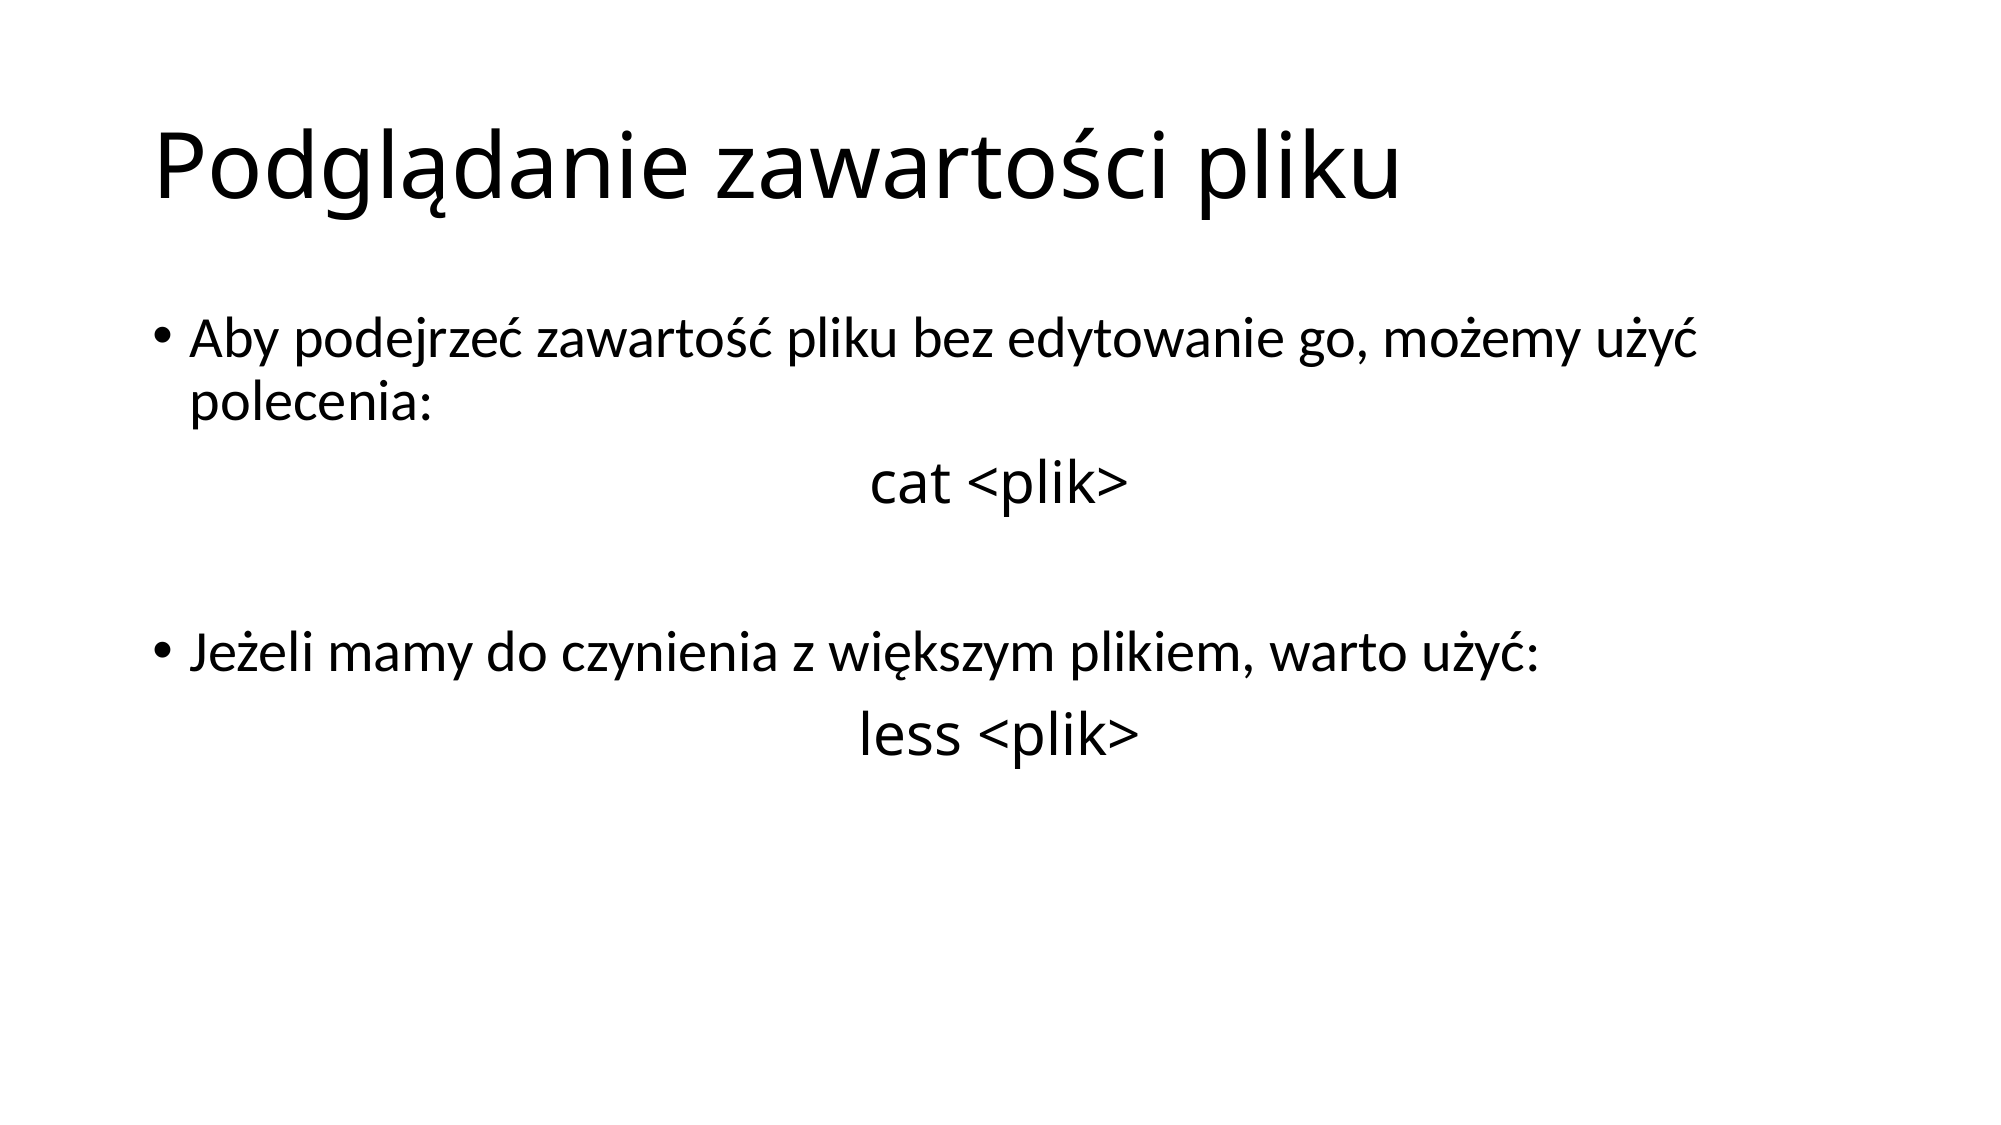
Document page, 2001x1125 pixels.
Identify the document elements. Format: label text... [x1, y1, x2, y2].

list Aby podejrzeć zawartość pliku bez edytowanie go, możemy użyć polecenia: cat <plik> Jeżeli mamy do czynienia z większym plikiem, warto użyć: less <plik> [137, 299, 1863, 1014]
title Podglądanie zawartości pliku [137, 59, 1863, 278]
